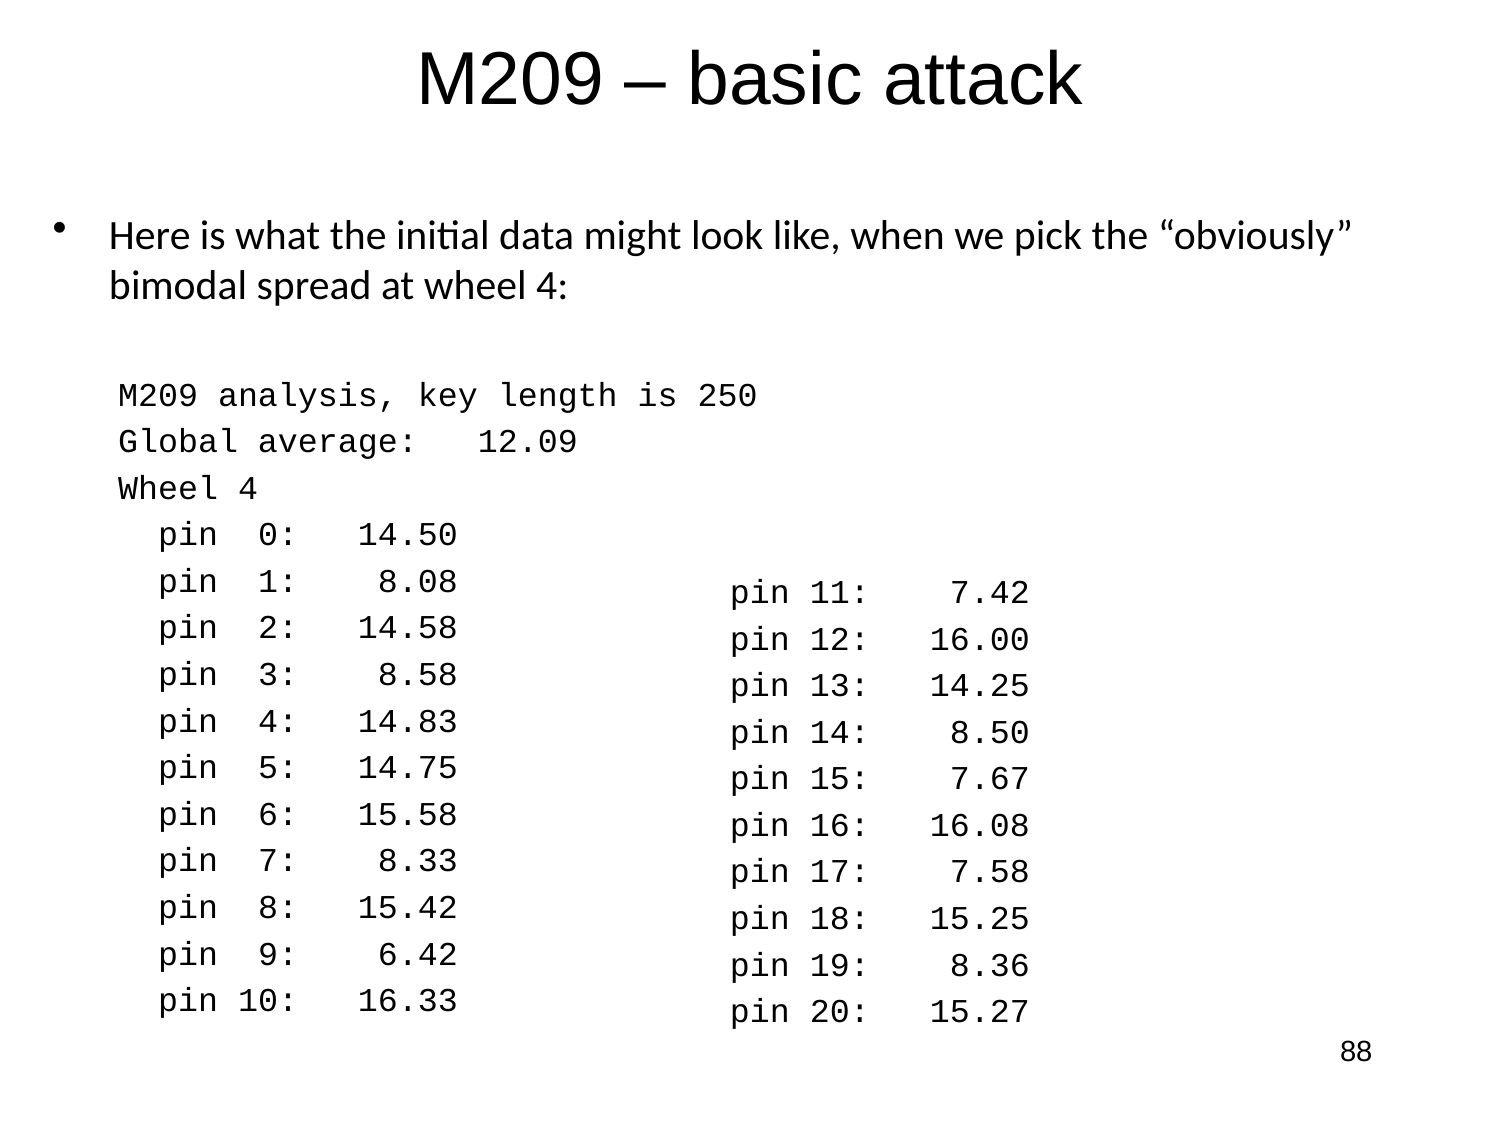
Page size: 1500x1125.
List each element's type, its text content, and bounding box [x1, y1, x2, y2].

text_box pin 11: 7.42 pin 12: 16.00 pin 13: 14.25 pin 14: 8.50 pin 15: 7.67 pin 16: 16.08 pin 17: 7.58 pin 18: 15.25 pin 19: 8.36 pin 20: 15.27 [675, 562, 1463, 1125]
list Here is what the initial data might look like, when we pick the “obviously” bimodal spread at wheel 4: M209 analysis, key length is 250 Global average: 12.09 Wheel 4 pin 0: 14.50 pin 1: 8.08 pin 2: 14.58 pin 3: 8.58 pin 4: 14.83 pin 5: 14.75 pin 6: 15.58 pin 7: 8.33 pin 8: 15.42 pin 9: 6.42 pin 10: 16.33 [37, 199, 1426, 1063]
title M209 – basic attack [112, 0, 1388, 151]
